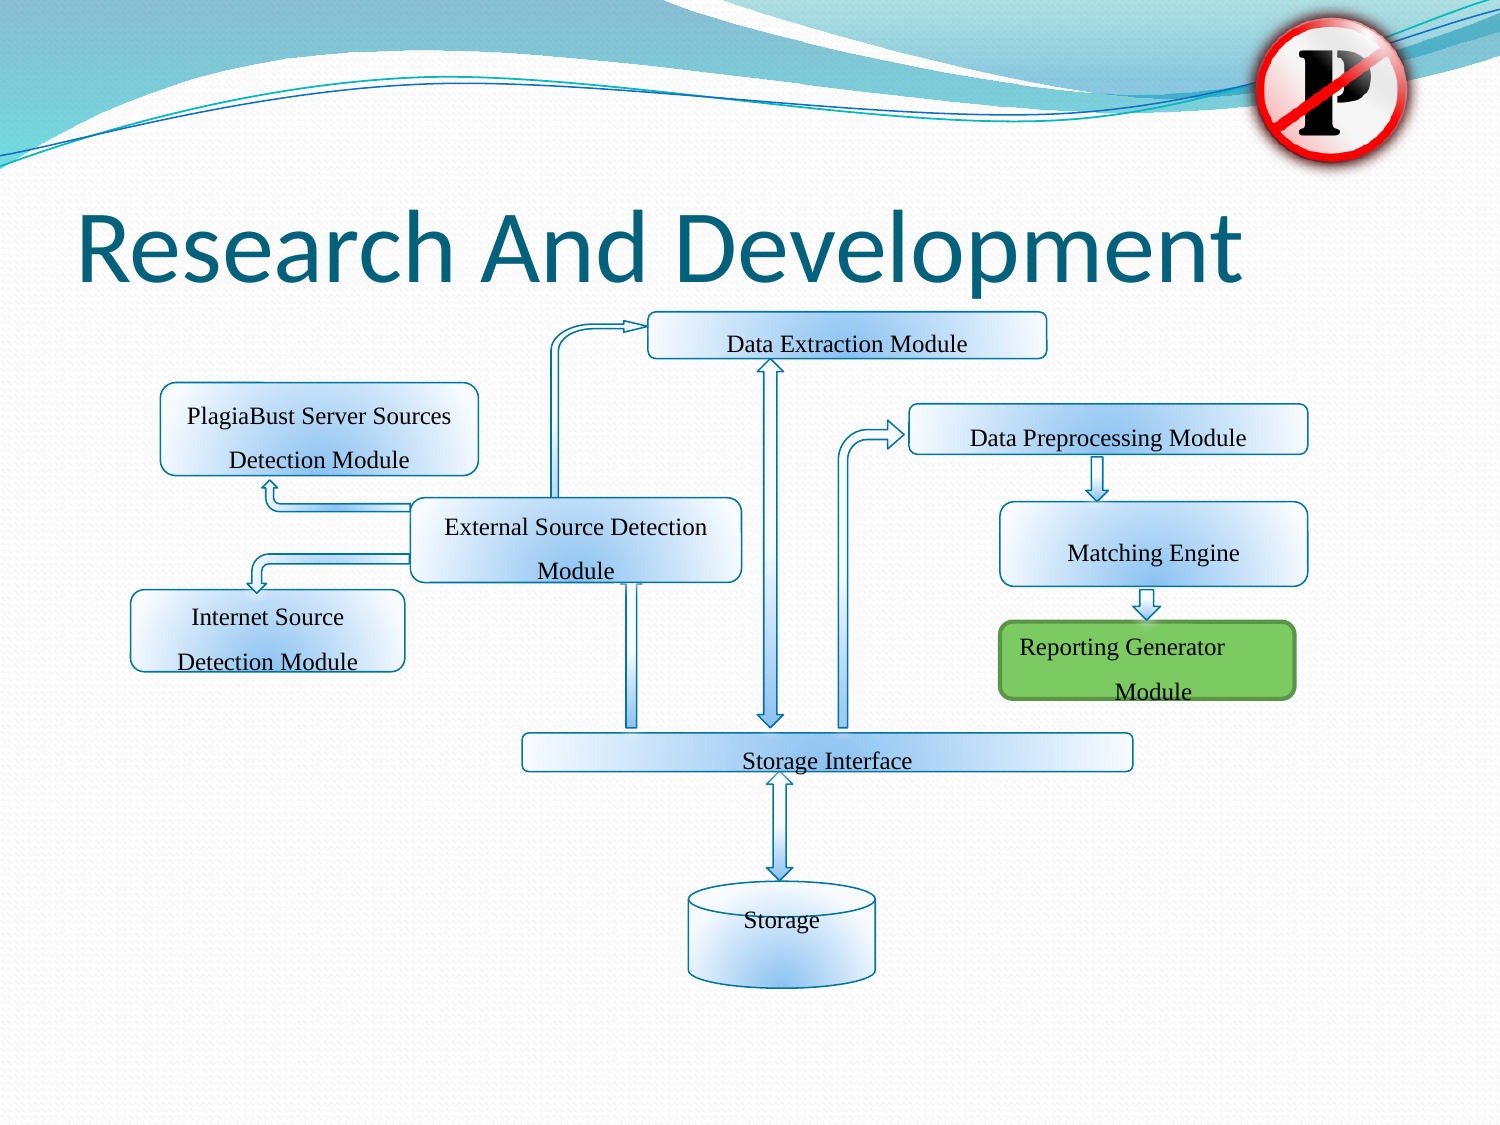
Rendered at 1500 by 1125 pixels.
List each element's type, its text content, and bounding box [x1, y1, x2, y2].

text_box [130, 311, 1308, 989]
picture [1237, 0, 1425, 115]
title Research And Development [75, 115, 1425, 303]
